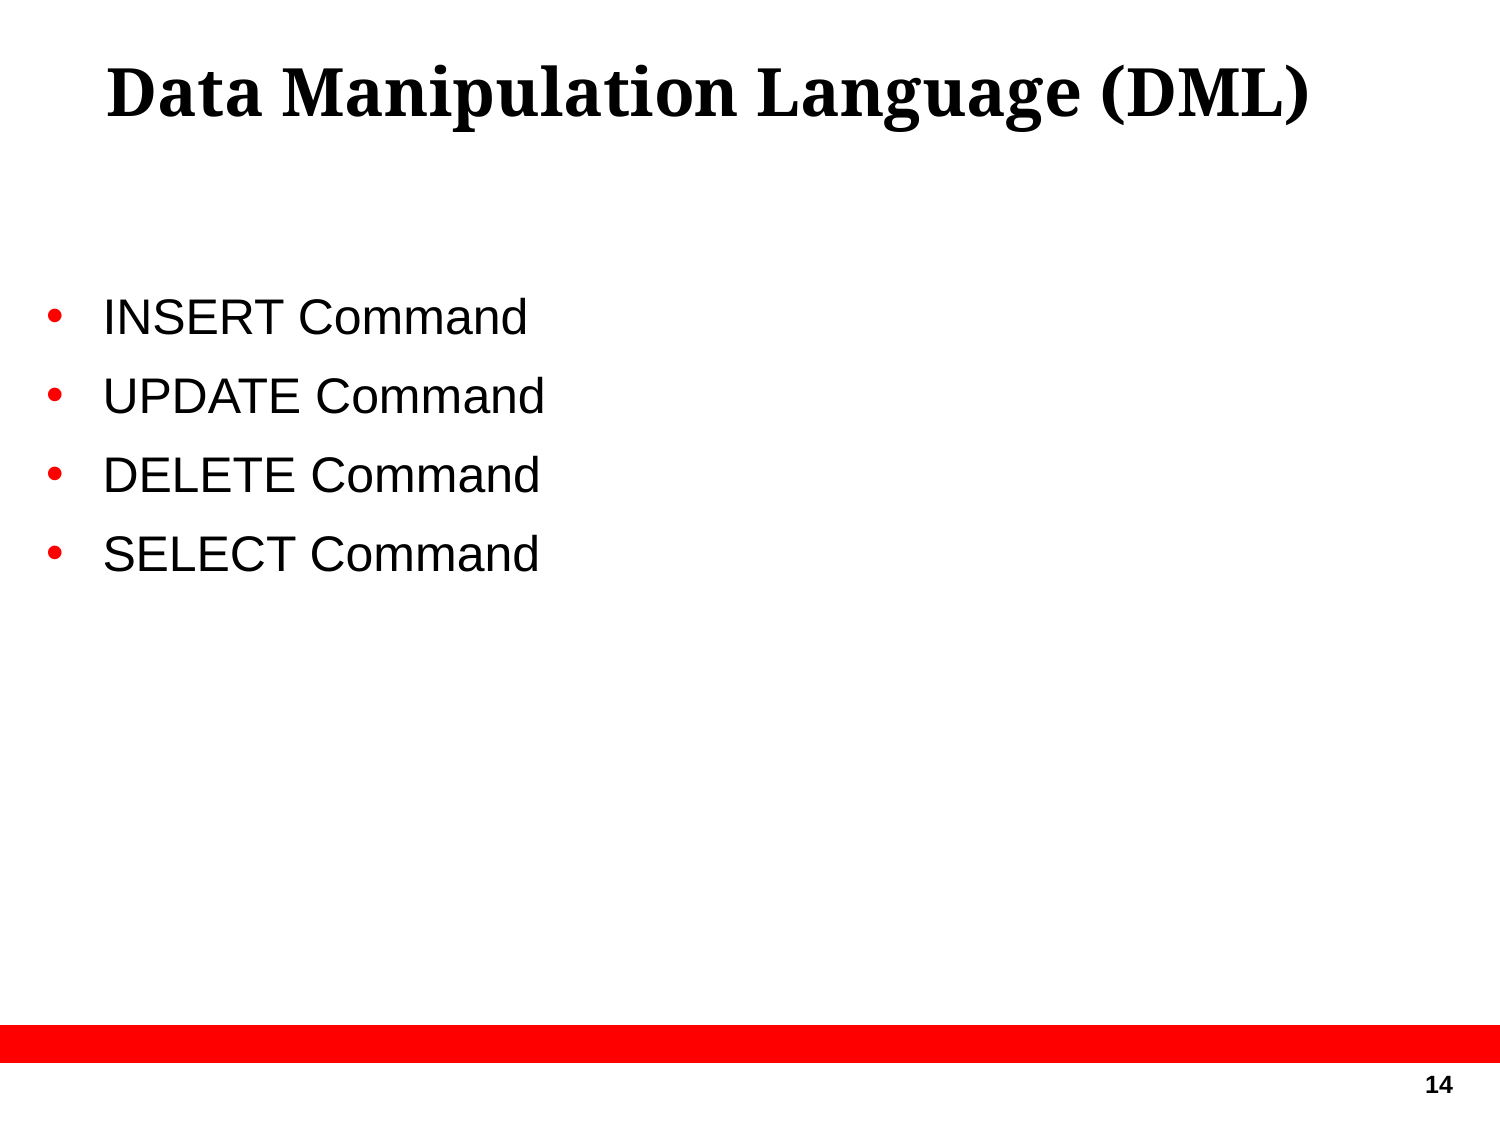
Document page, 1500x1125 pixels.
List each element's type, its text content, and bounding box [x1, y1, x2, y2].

text_box INSERT Command UPDATE Command DELETE Command SELECT Command [46, 284, 1375, 583]
picture [0, 1025, 1500, 1063]
title Data Manipulation Language (DML) [106, 50, 1350, 205]
